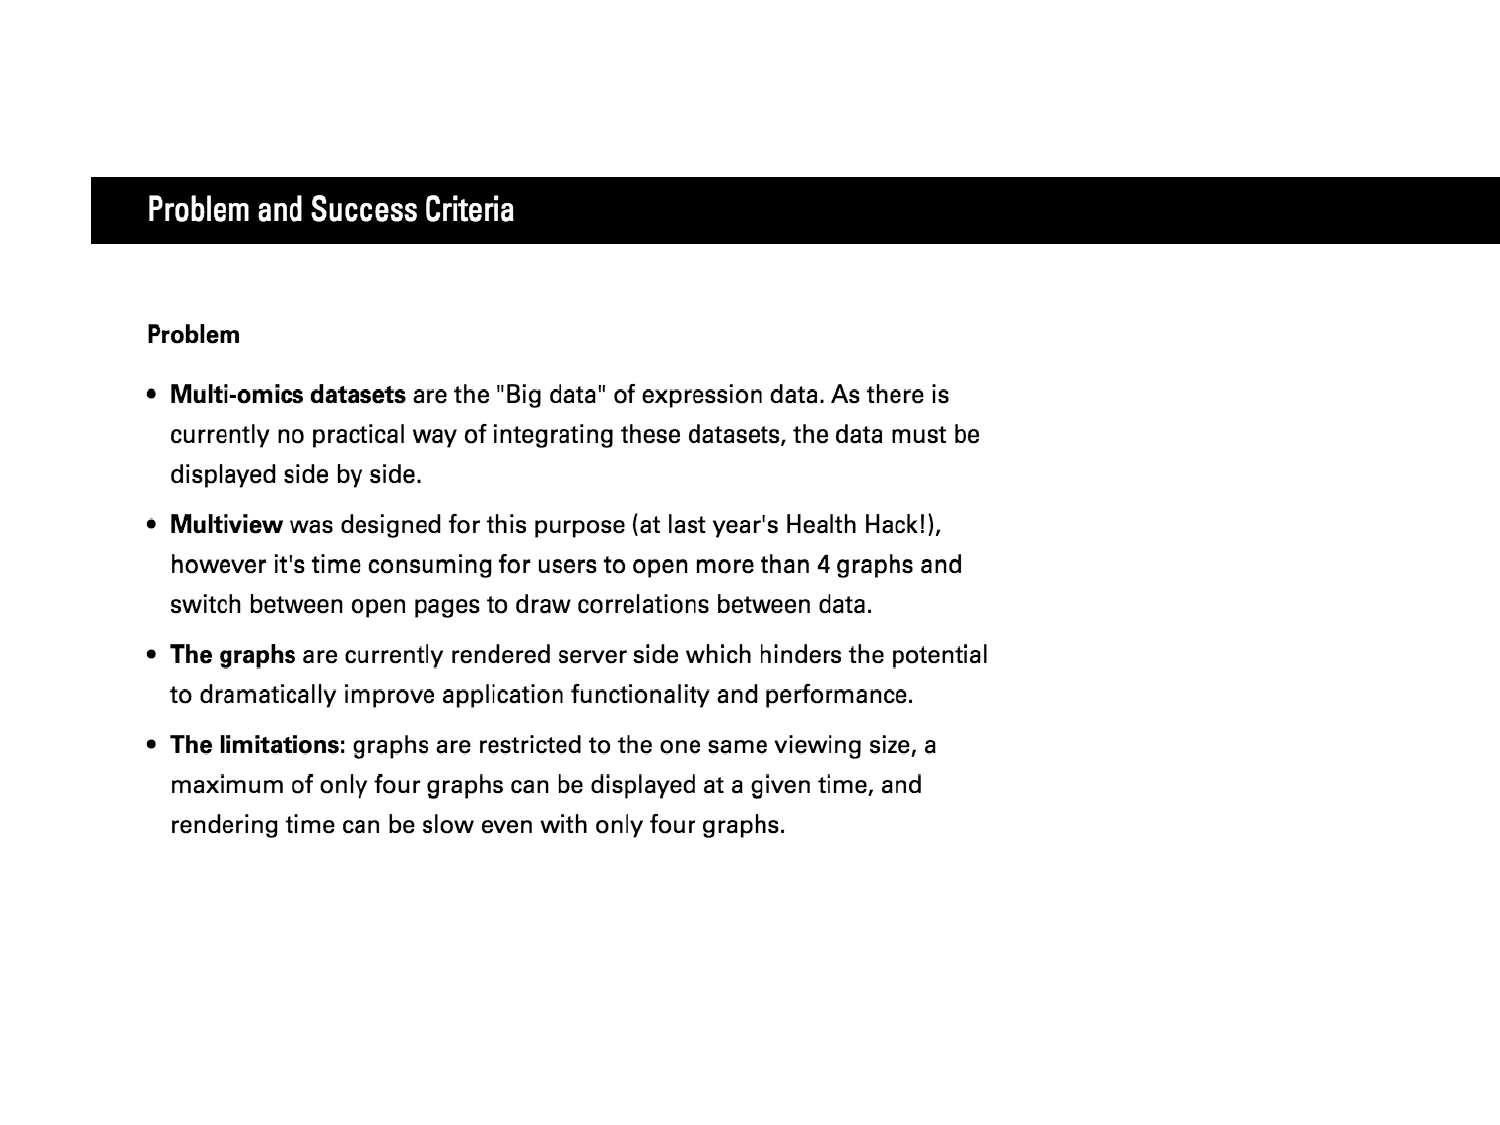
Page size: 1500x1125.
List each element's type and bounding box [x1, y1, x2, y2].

picture [91, 176, 1500, 948]
